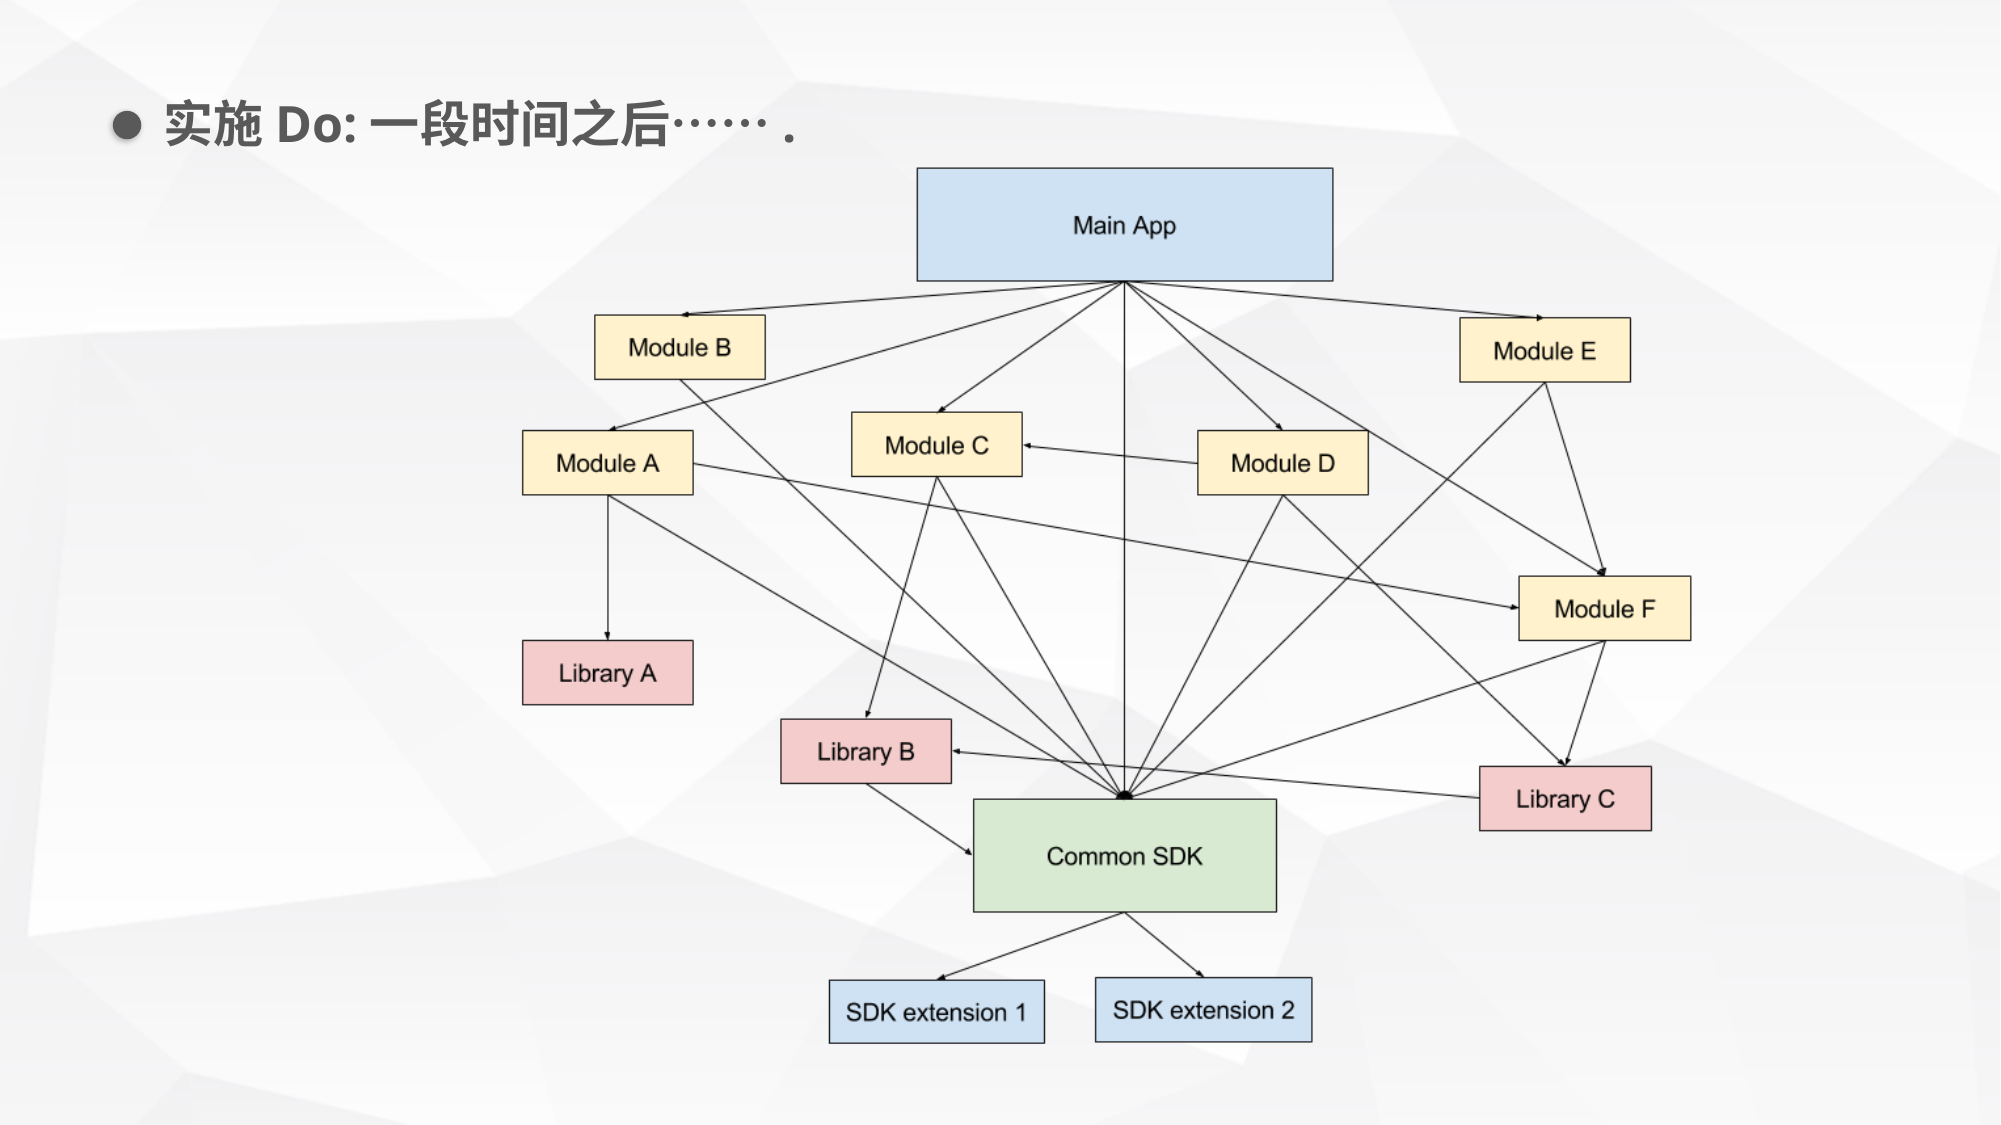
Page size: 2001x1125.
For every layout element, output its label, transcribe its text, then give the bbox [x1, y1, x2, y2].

text_box [112, 110, 143, 141]
text_box 实施Do:一段时间之后……. [149, 85, 493, 160]
picture [0, 0, 2000, 1125]
